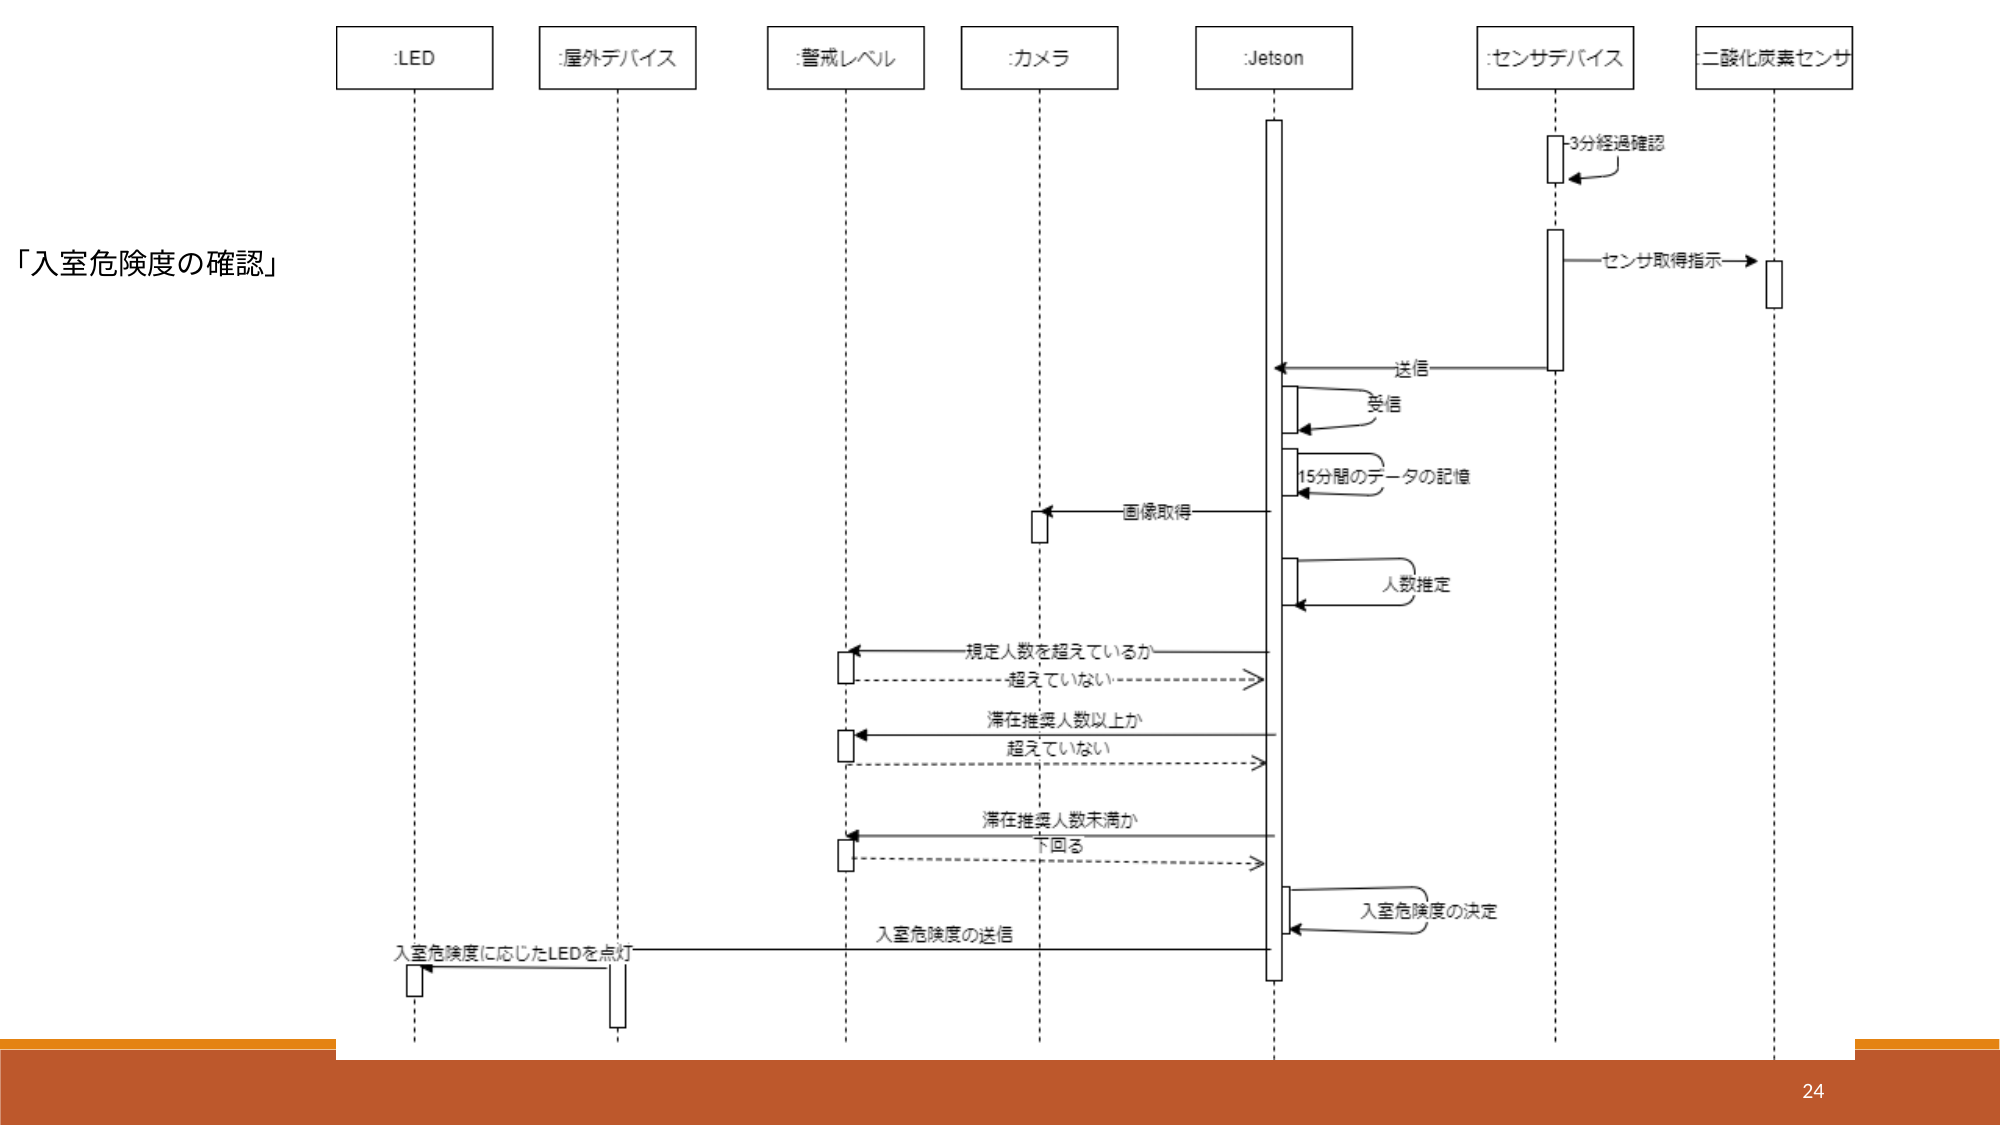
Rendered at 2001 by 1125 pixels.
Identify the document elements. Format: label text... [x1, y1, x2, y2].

text_box 「入室危険度の確認​」 [0, 237, 309, 288]
picture [335, 26, 1856, 1061]
slide_number 24 [1624, 1066, 1840, 1120]
